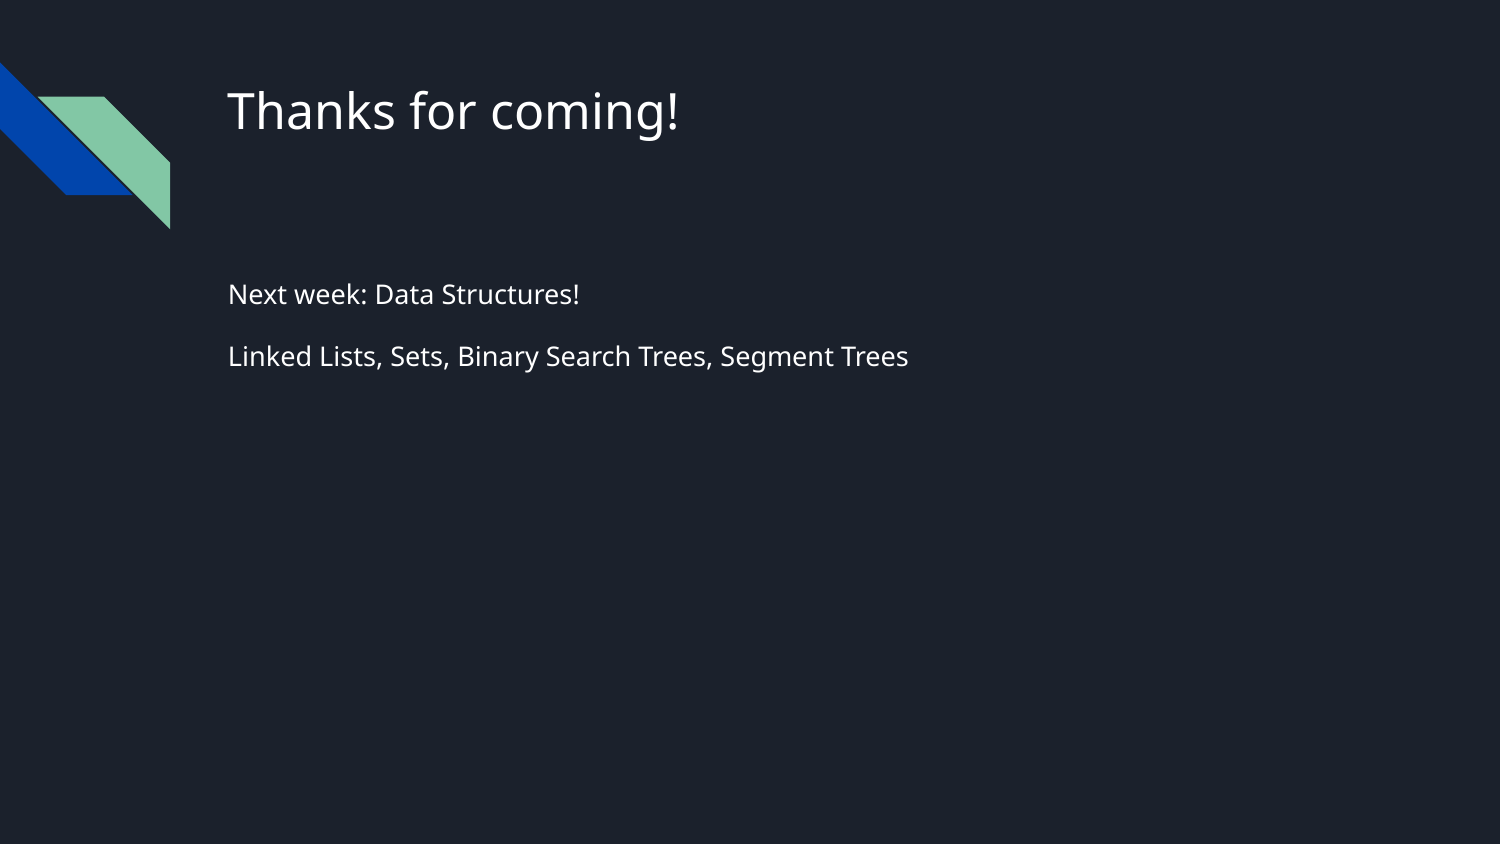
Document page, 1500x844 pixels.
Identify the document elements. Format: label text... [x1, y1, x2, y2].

title Thanks for coming! [212, 64, 1368, 215]
list Next week: Data Structures! Linked Lists, Sets, Binary Search Trees, Segment Trees [212, 257, 1368, 735]
